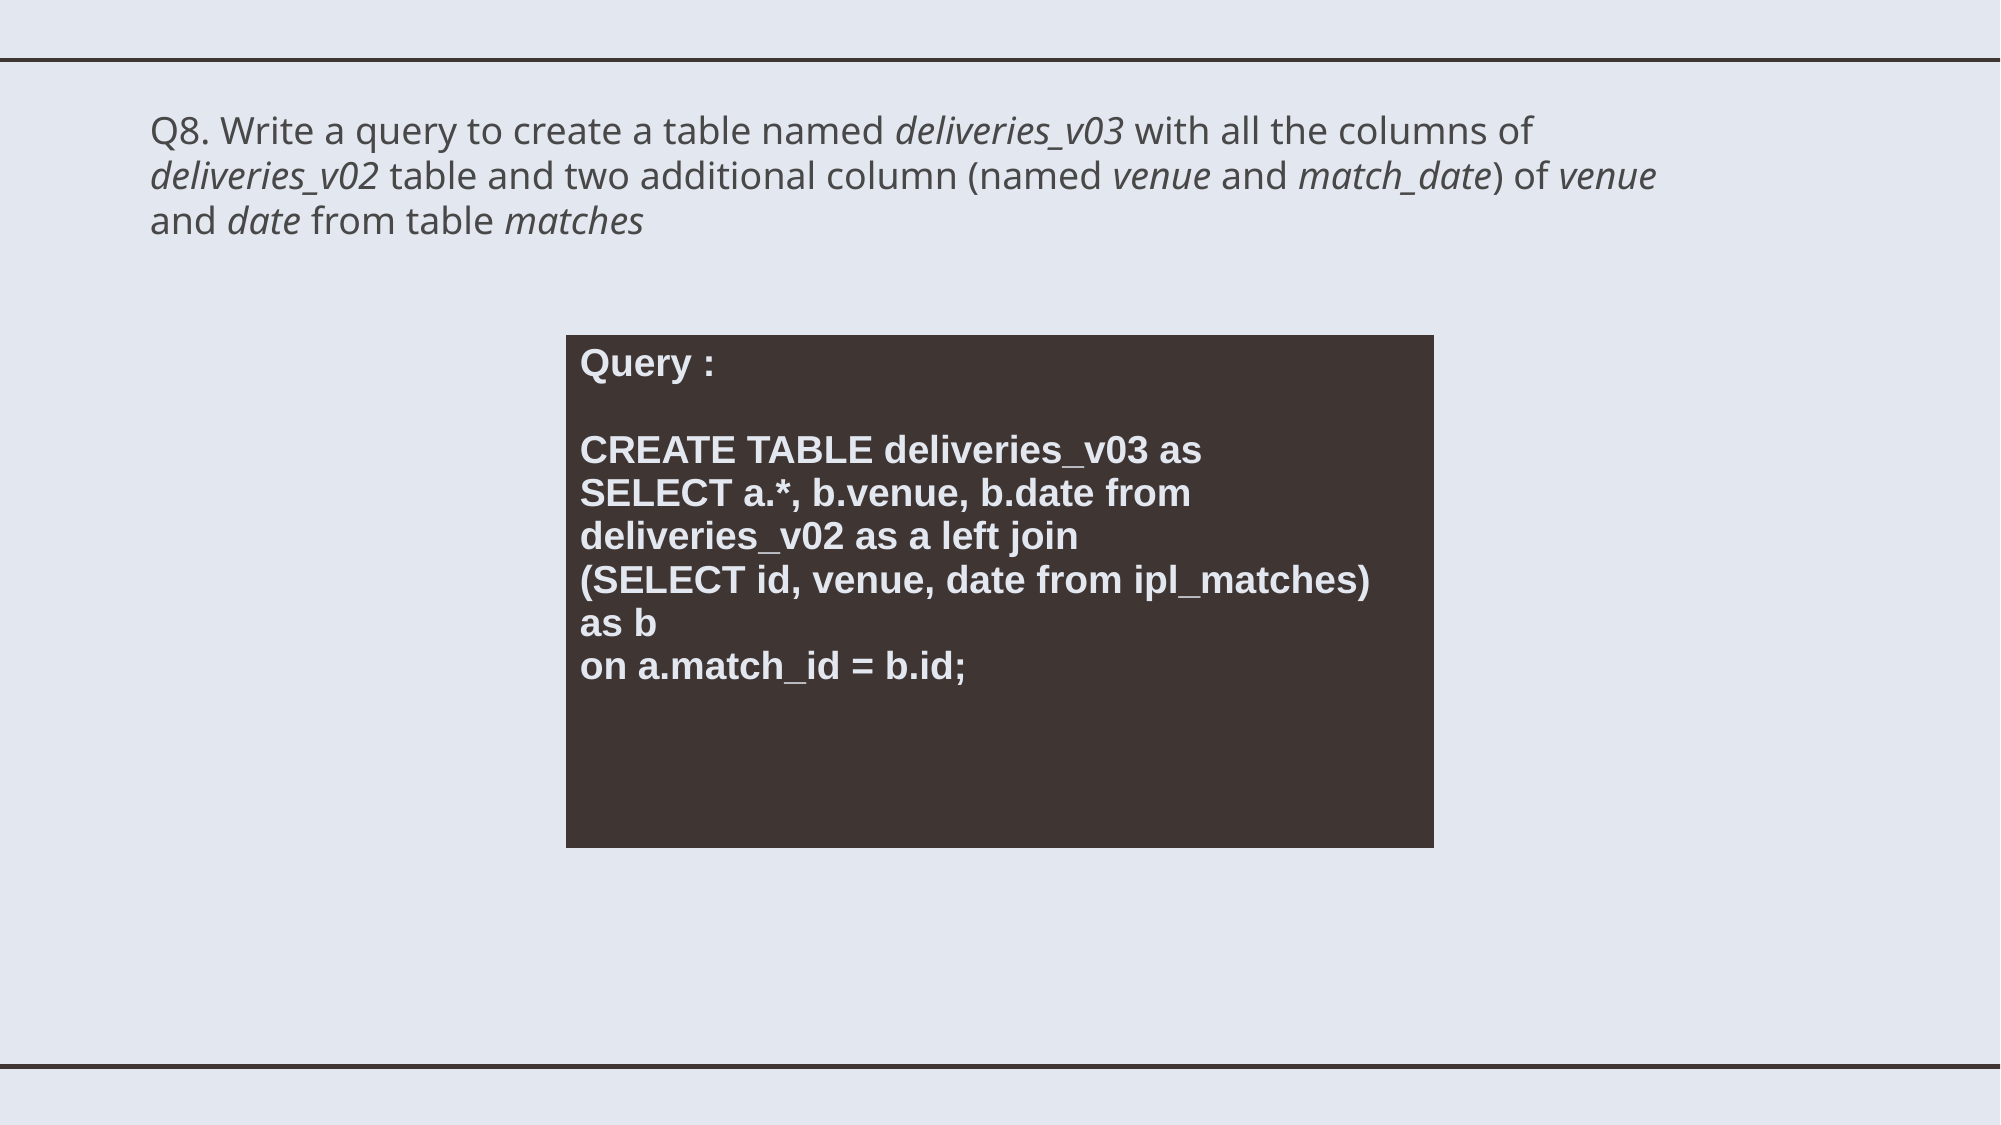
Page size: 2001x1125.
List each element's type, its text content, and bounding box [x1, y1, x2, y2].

table_header Query : CREATE TABLE deliveries_v03 as SELECT a.*, b.venue, b.date from deliveries_v02 as a left join (SELECT id, venue, date from ipl_matches) as b on a.match_id = b.id; [566, 335, 1434, 848]
title Q8. Write a query to create a table named deliveries_v03 with all the columns of deliveries_v02 table and two additional column (named venue and match_date) of venue and date from table matches [129, 86, 1890, 212]
